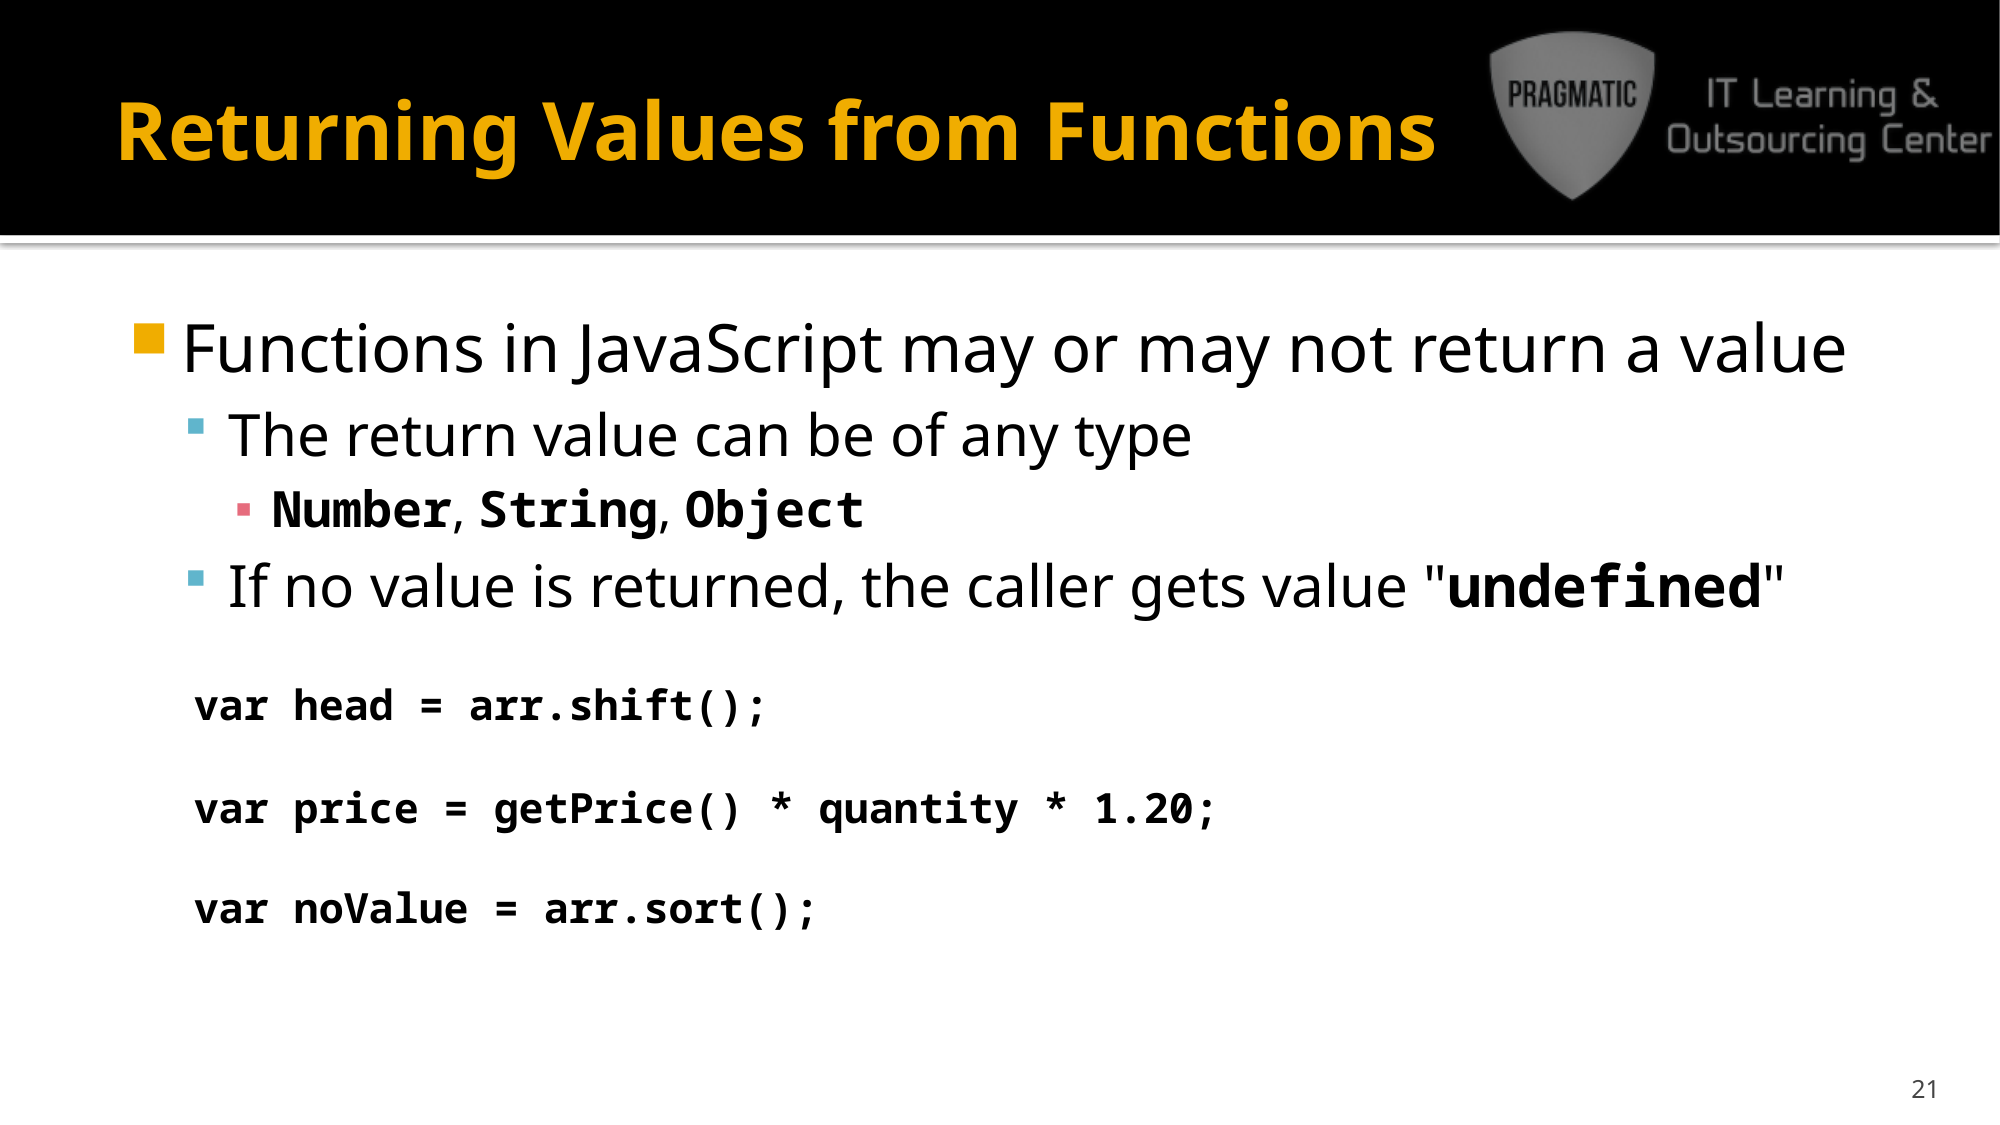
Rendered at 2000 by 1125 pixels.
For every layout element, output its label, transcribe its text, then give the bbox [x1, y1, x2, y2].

list Functions in JavaScript may or may not return a value The return value can be of any type Number, String, Object If no value is returned, the caller gets value "undefined" [99, 291, 1900, 1050]
text_box var noValue = arr.sort(); [179, 874, 1325, 939]
title Returning Values from Functions [99, 25, 1475, 231]
text_box var head = arr.shift(); [179, 674, 1325, 738]
text_box var price = getPrice() * quantity * 1.20; [179, 774, 1325, 840]
slide_number 21 [1794, 1062, 1955, 1108]
picture [1484, 24, 2000, 207]
